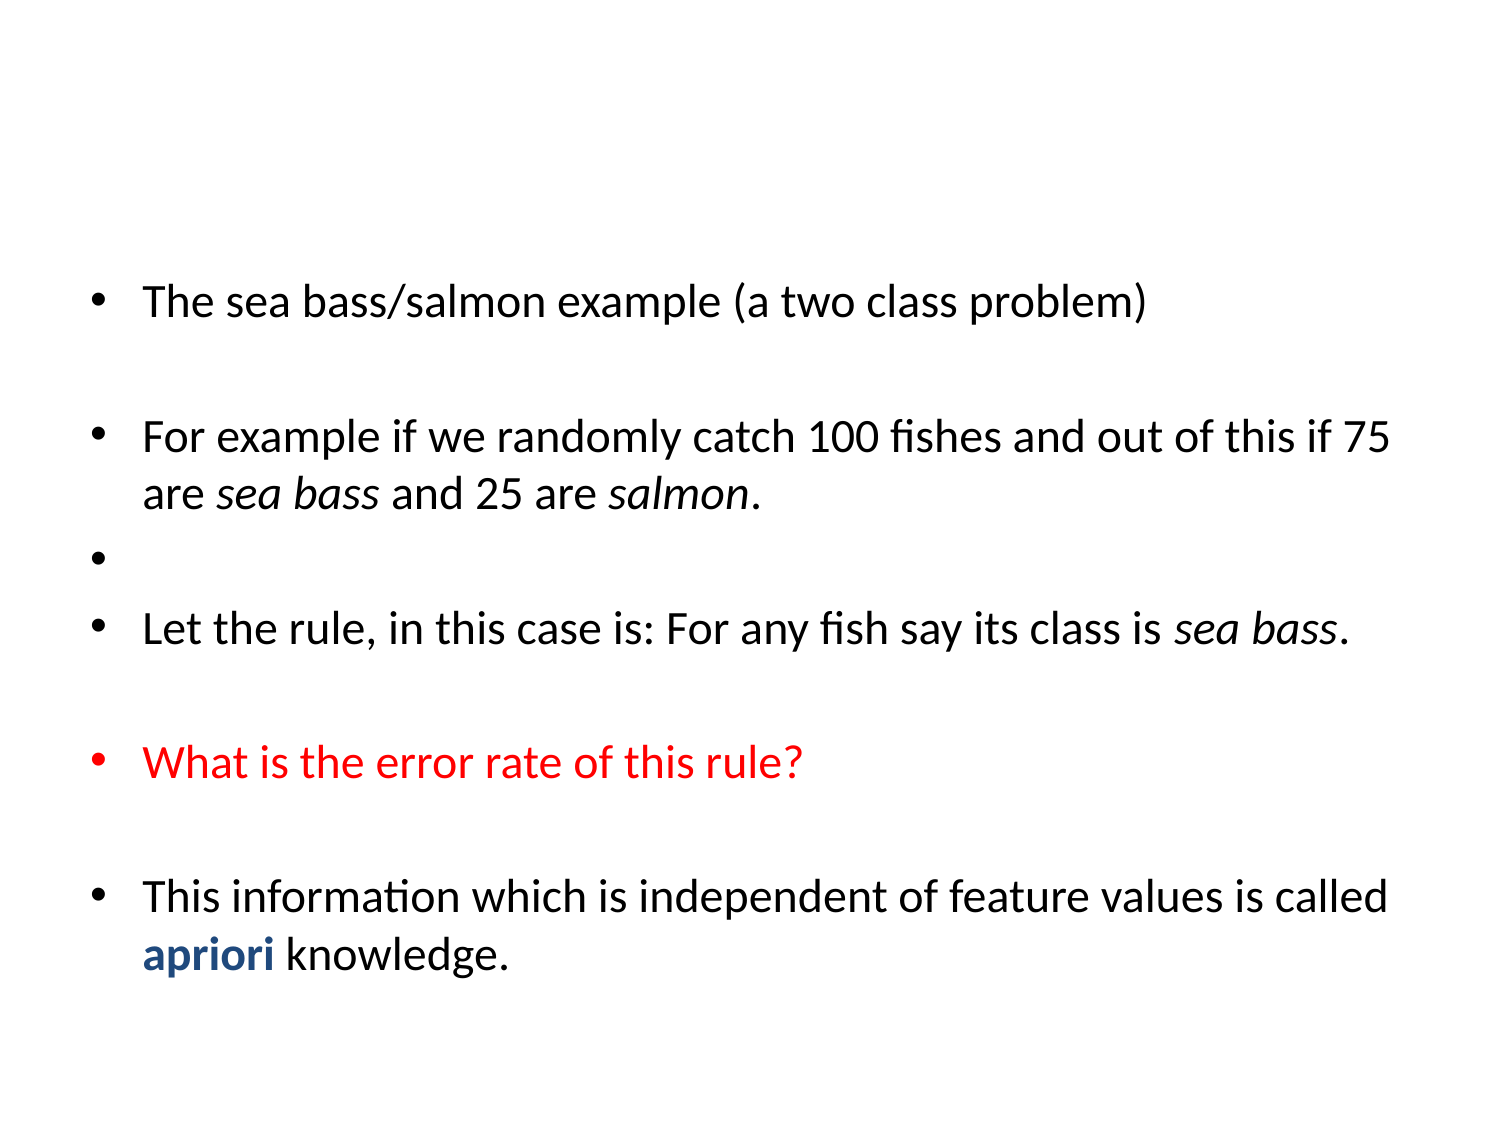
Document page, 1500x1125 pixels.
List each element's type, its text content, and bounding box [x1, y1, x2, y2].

list The sea bass/salmon example (a two class problem) For example if we randomly catch 100 fishes and out of this if 75 are sea bass and 25 are salmon. Let the rule, in this case is: For any fish say its class is sea bass. What is the error rate of this rule? This information which is independent of feature values is called apriori knowledge. [75, 262, 1425, 1005]
